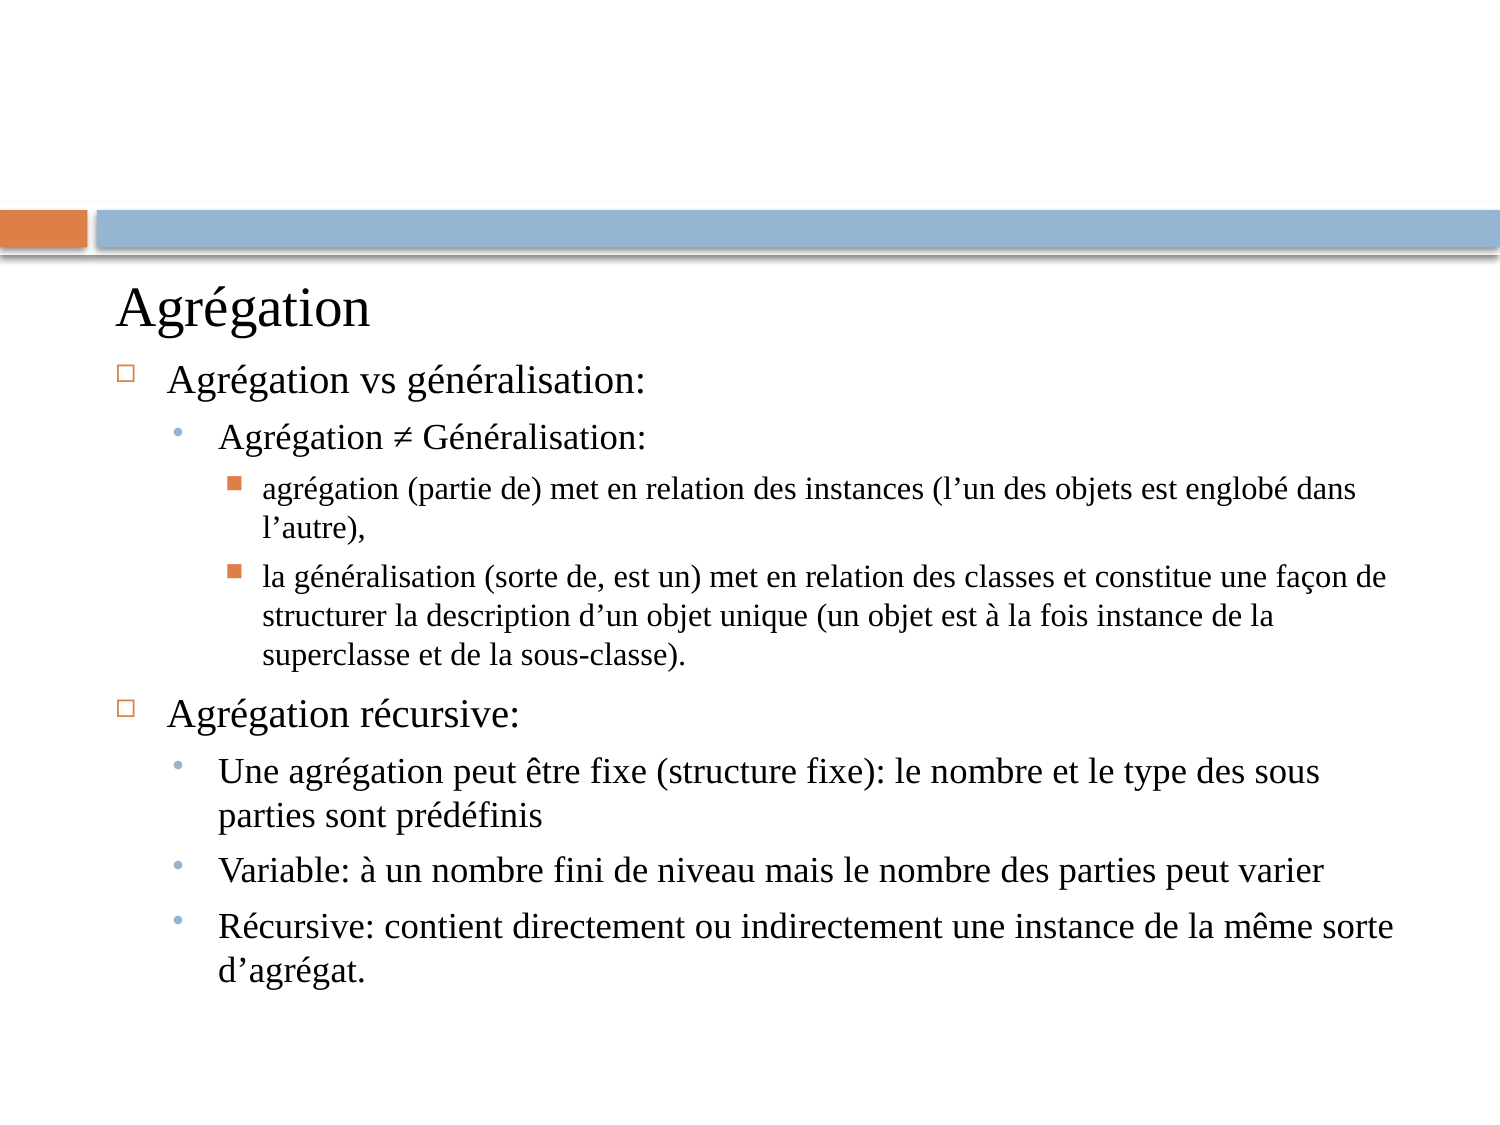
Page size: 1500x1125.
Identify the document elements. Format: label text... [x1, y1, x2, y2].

list Agrégation Agrégation vs généralisation: Agrégation ≠ Généralisation: agrégation (partie de) met en relation des instances (l’un des objets est englobé dans l’autre), la généralisation (sorte de, est un) met en relation des classes et constitue une façon de structurer la description d’un objet unique (un objet est à la fois instance de la superclasse et de la sous-classe). Agrégation récursive: Une agrégation peut être fixe (structure fixe): le nombre et le type des sous parties sont prédéfinis Variable: à un nombre fini de niveau mais le nombre des parties peut varier Récursive: contient directement ou indirectement une instance de la même sorte d’agrégat. [100, 262, 1438, 1000]
